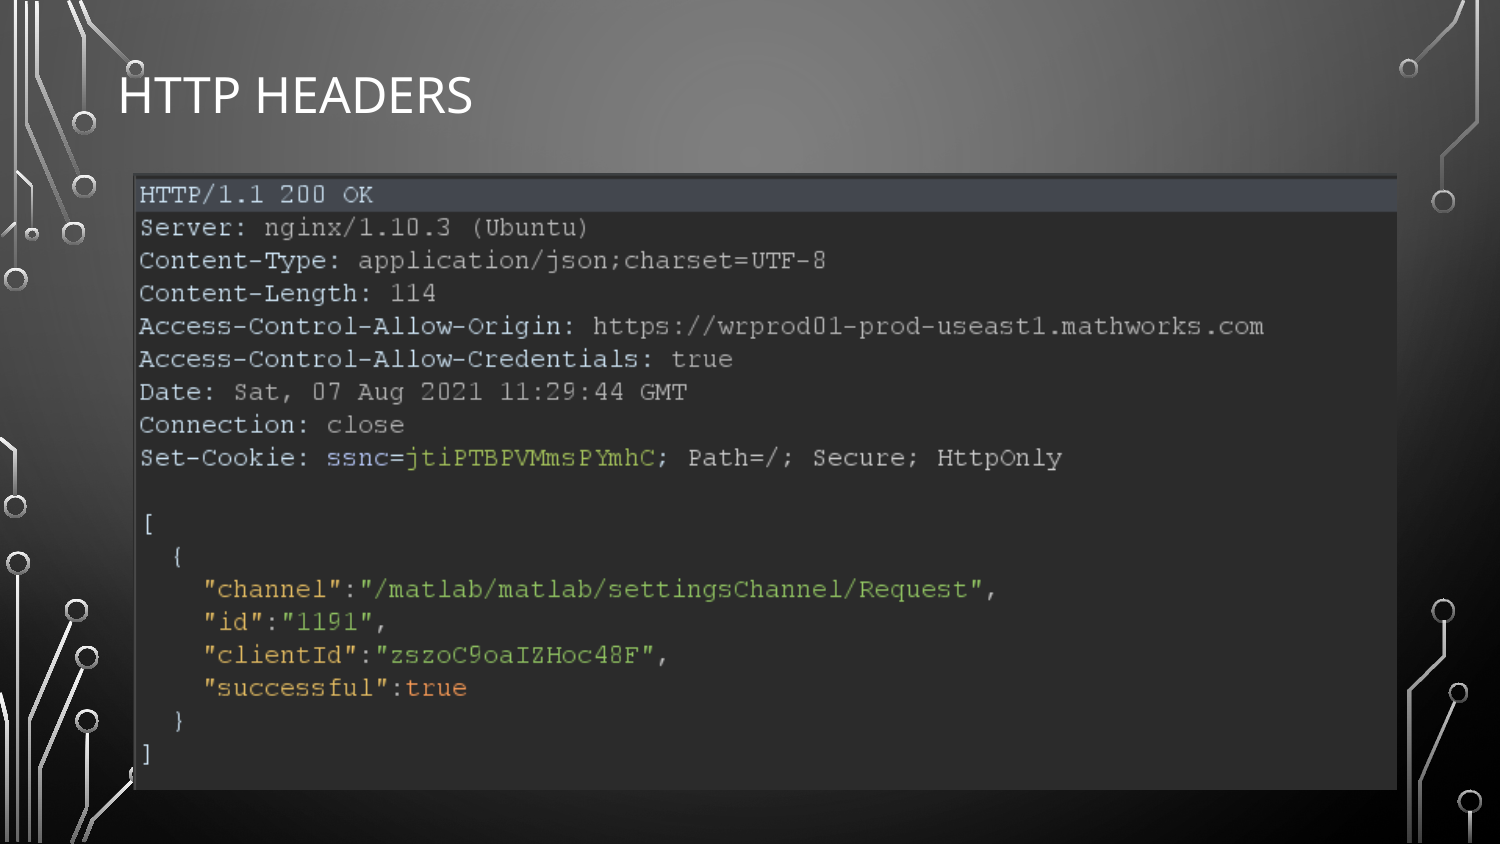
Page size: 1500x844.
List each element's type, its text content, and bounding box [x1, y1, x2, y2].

picture [133, 173, 1397, 790]
title HTTP Headers [102, 55, 1101, 144]
